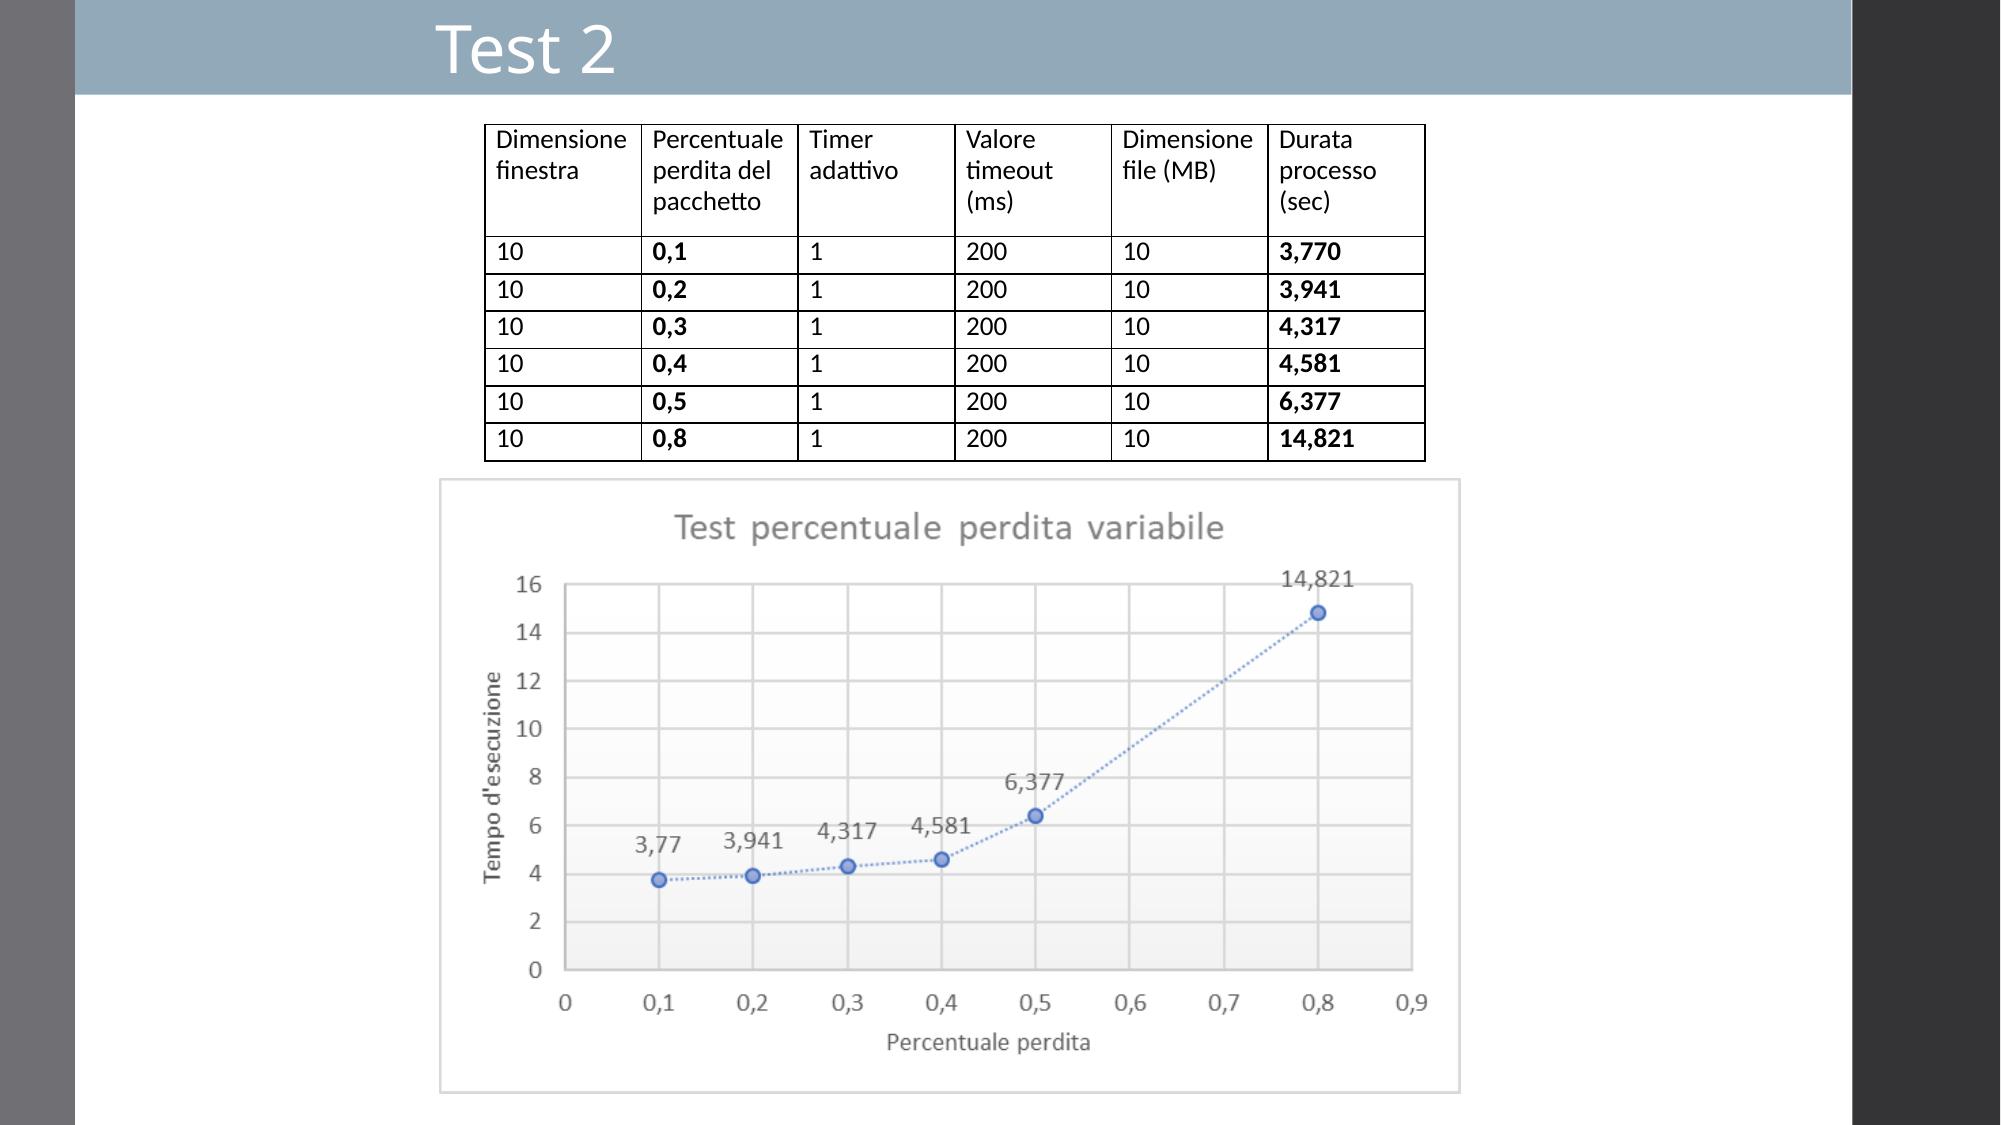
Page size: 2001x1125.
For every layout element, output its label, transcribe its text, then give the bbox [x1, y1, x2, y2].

table_header Valore timeout (ms) [956, 125, 1111, 236]
table_cell 200 [956, 312, 1111, 348]
table_cell 10 [1112, 349, 1267, 385]
table_cell 200 [956, 237, 1111, 273]
table_cell 10 [486, 349, 641, 385]
table_cell 1 [799, 275, 954, 310]
table_cell 0,8 [642, 424, 797, 460]
text_box [236, 293, 1763, 594]
table_cell 10 [1112, 275, 1267, 310]
table_cell 1 [799, 349, 954, 385]
table_cell 0,4 [642, 349, 797, 385]
table_cell 1 [799, 424, 954, 460]
table_cell 10 [1112, 424, 1267, 460]
table_cell 10 [486, 237, 641, 273]
table_cell 1 [799, 237, 954, 273]
table_cell 0,1 [642, 237, 797, 273]
table_header Dimensione file (MB) [1112, 125, 1267, 236]
table_cell 200 [956, 387, 1111, 422]
table_cell 200 [956, 349, 1111, 385]
table_cell 14,821 [1269, 424, 1424, 460]
table_cell 10 [1112, 237, 1267, 273]
text_box [0, 0, 76, 1125]
table_header Percentuale perdita del pacchetto [642, 125, 797, 236]
table_cell 1 [799, 312, 954, 348]
table_cell 3,941 [1269, 275, 1424, 310]
table_cell 10 [486, 424, 641, 460]
table_cell 4,581 [1269, 349, 1424, 385]
table_header Durata processo (sec) [1269, 125, 1424, 236]
table_header Timer adattivo [799, 125, 954, 236]
table_cell 1 [799, 387, 954, 422]
table_cell 4,317 [1269, 312, 1424, 348]
table_cell 6,377 [1269, 387, 1424, 422]
table_cell 10 [1112, 387, 1267, 422]
picture [439, 478, 1462, 1095]
table_cell 0,2 [642, 275, 797, 310]
table_cell 200 [956, 275, 1111, 310]
text_box Test 2 [75, 0, 1852, 95]
table_cell 10 [1112, 312, 1267, 348]
table_cell 0,3 [642, 312, 797, 348]
table_cell 10 [486, 312, 641, 348]
table_cell 3,770 [1269, 237, 1424, 273]
table_cell 0,5 [642, 387, 797, 422]
table_cell 10 [486, 387, 641, 422]
table_header Dimensione finestra [486, 125, 641, 236]
table_cell 200 [956, 424, 1111, 460]
table_cell 10 [486, 275, 641, 310]
